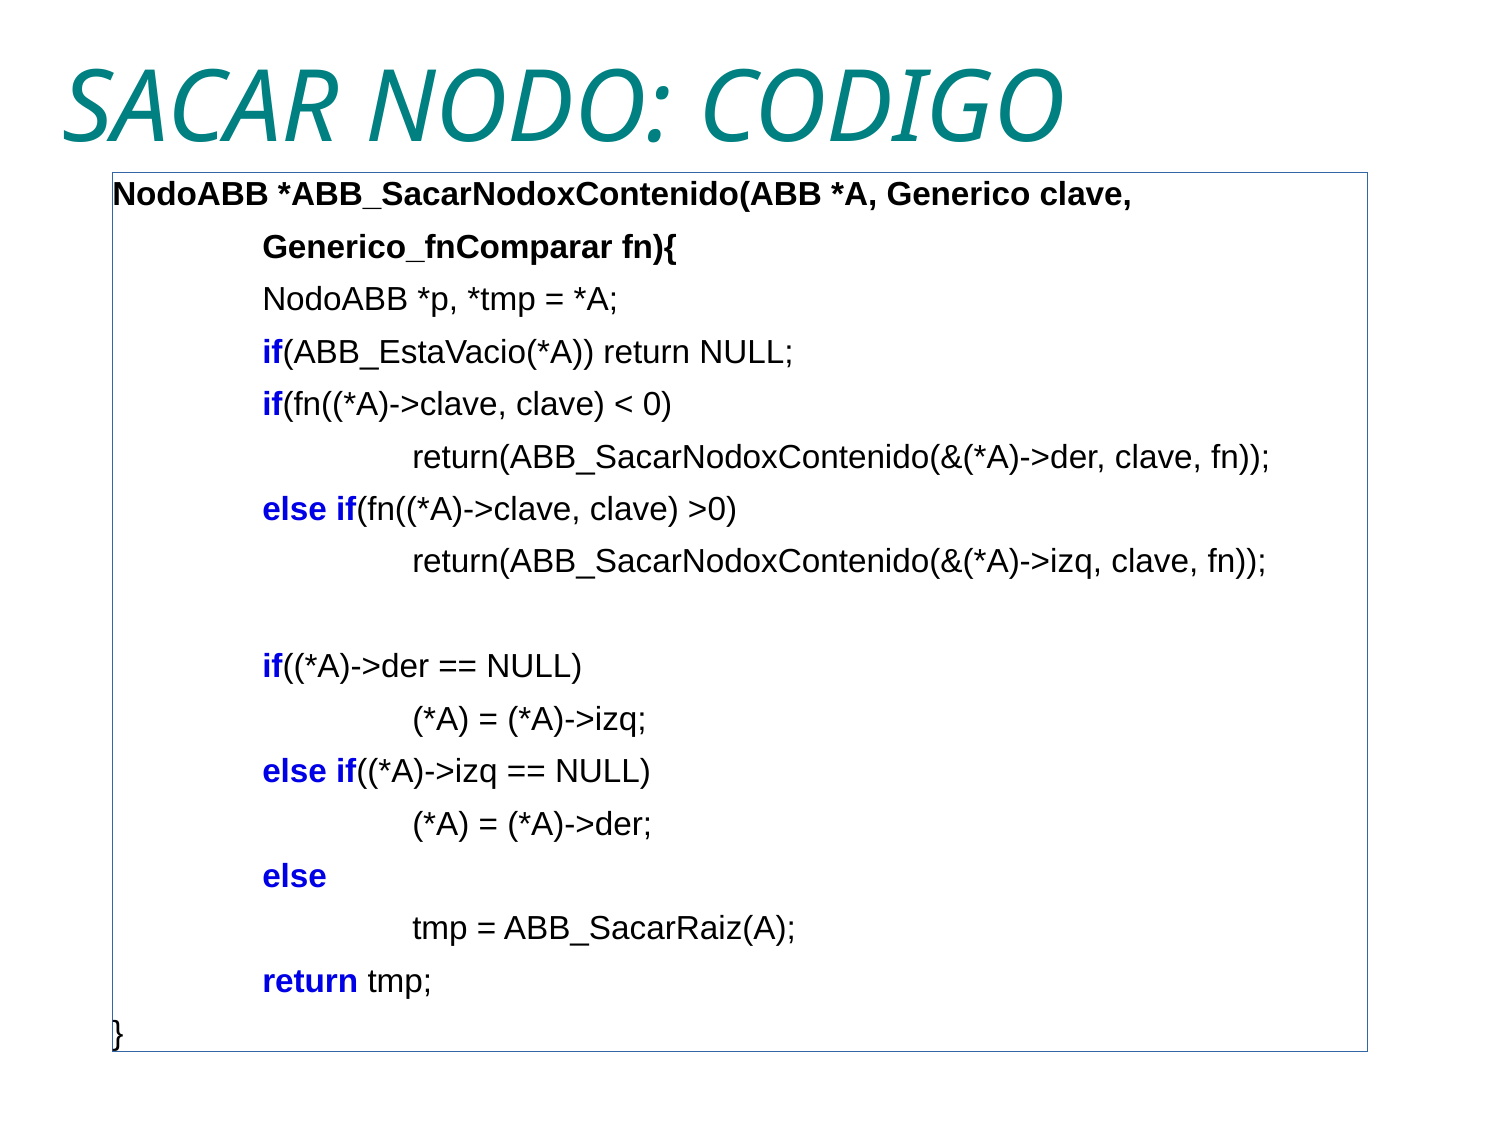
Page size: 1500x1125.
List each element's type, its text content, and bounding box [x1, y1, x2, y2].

title SACAR NODO: CODIGO [62, 7, 1413, 195]
text_box NodoABB *ABB_SacarNodoxContenido(ABB *A, Generico clave, Generico_fnComparar fn){ NodoABB *p, *tmp = *A; if(ABB_EstaVacio(*A)) return NULL; if(fn((*A)->clave, clave) < 0) return(ABB_SacarNodoxContenido(&(*A)->der, clave, fn)); else if(fn((*A)->clave, clave) >0) return(ABB_SacarNodoxContenido(&(*A)->izq, clave, fn)); if((*A)->der == NULL) (*A) = (*A)->izq; else if((*A)->izq == NULL) (*A) = (*A)->der; else tmp = ABB_SacarRaiz(A); return tmp; } [112, 172, 1368, 1052]
